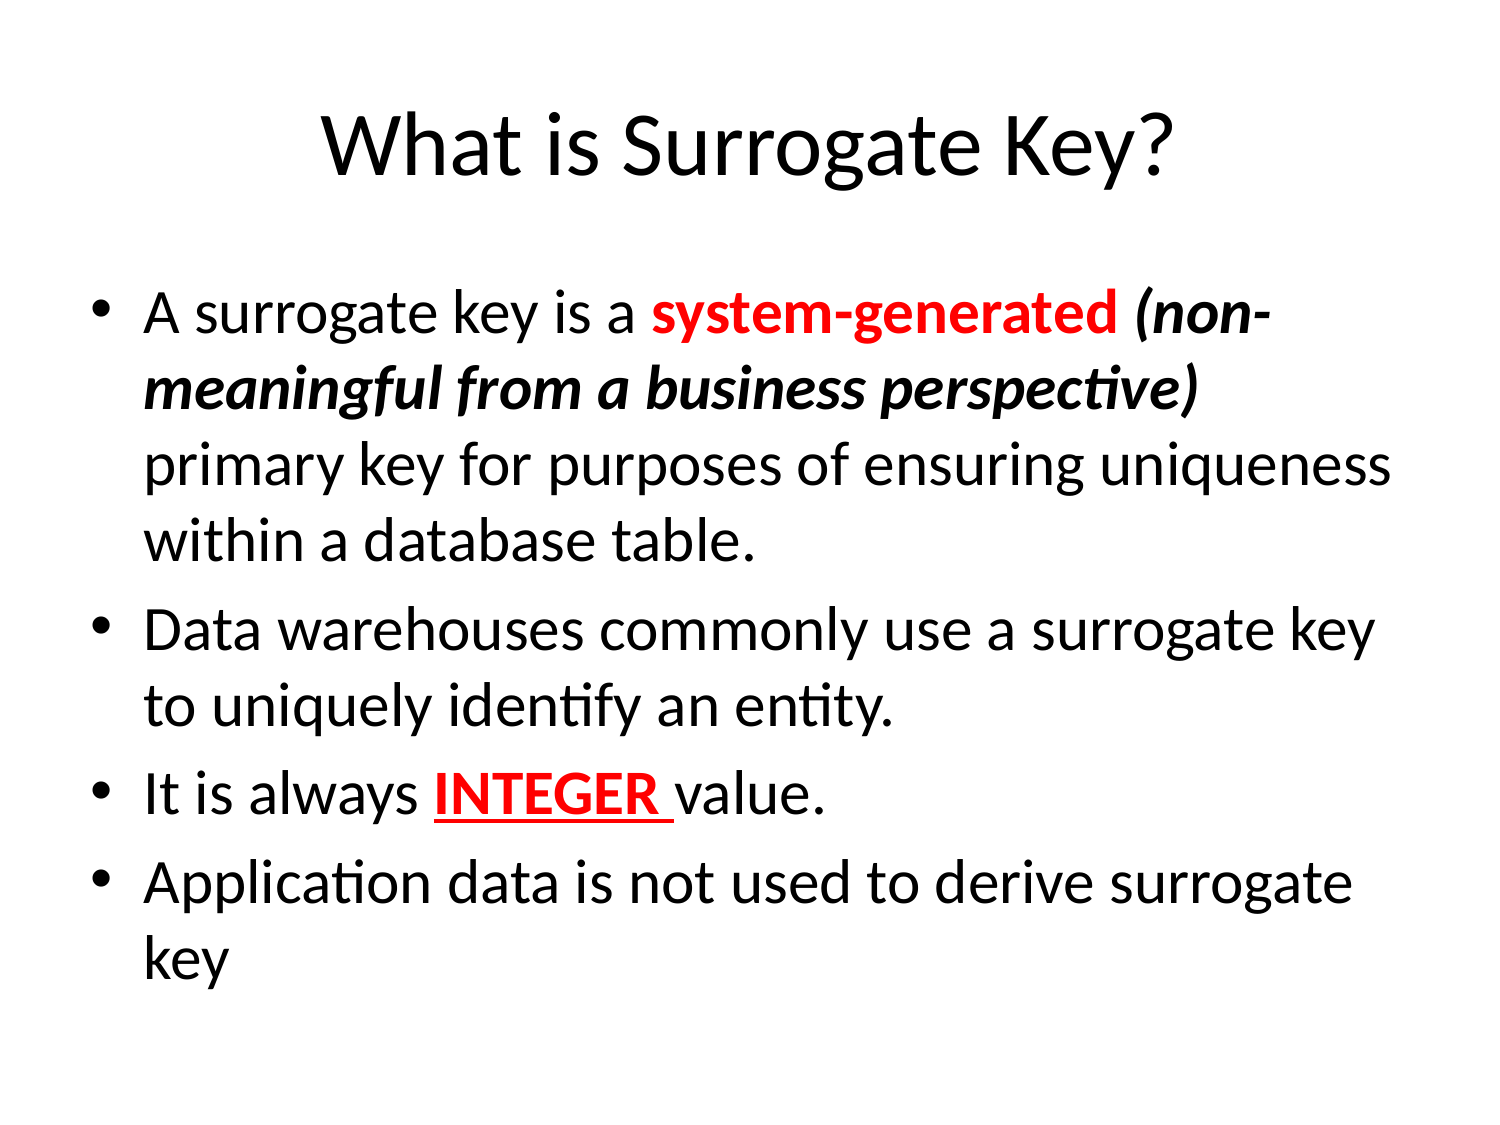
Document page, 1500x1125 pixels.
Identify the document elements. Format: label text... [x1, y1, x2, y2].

title What is Surrogate Key? [75, 45, 1425, 233]
list A surrogate key is a system-generated (non-meaningful from a business perspective) primary key for purposes of ensuring uniqueness within a database table. Data warehouses commonly use a surrogate key to uniquely identify an entity. It is always INTEGER value. Application data is not used to derive surrogate key [75, 262, 1425, 1005]
